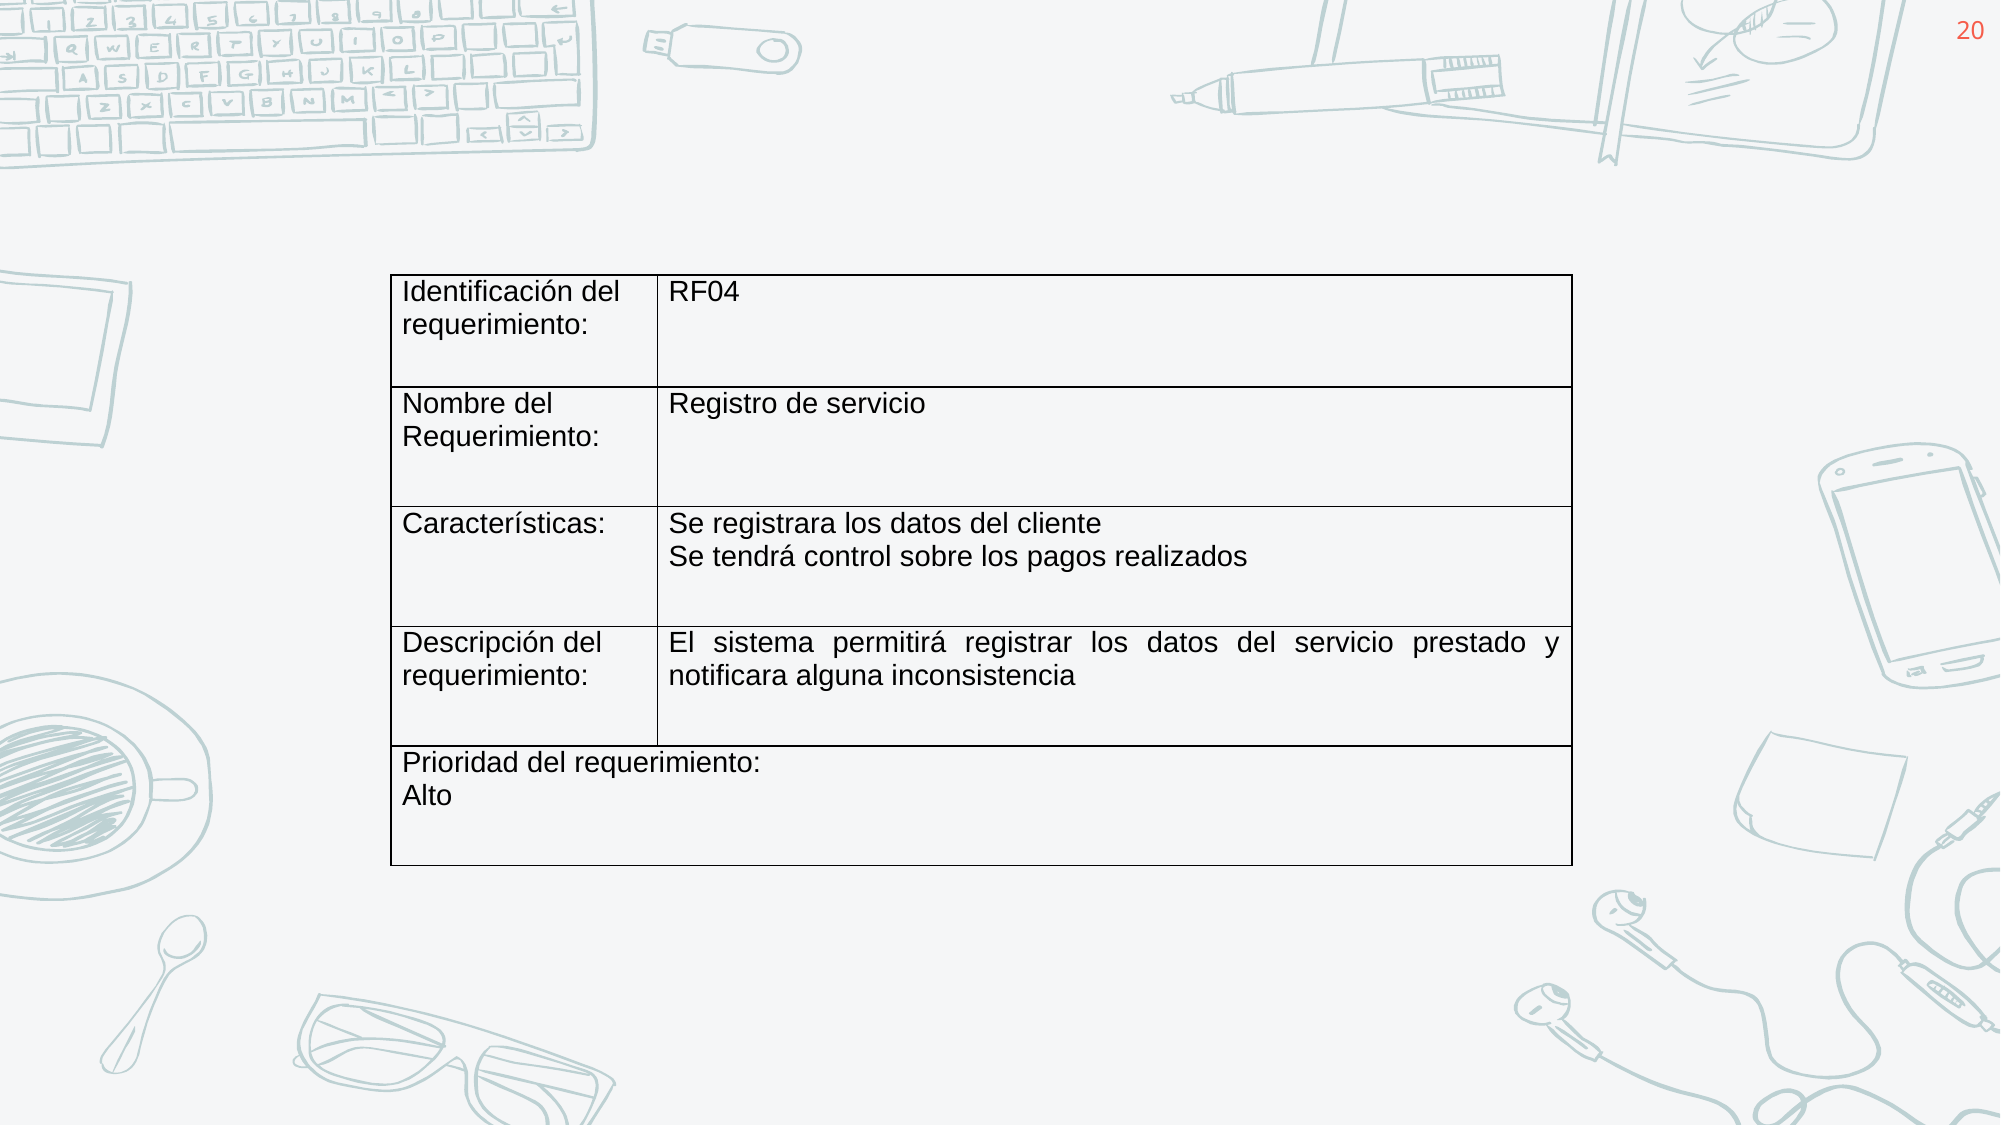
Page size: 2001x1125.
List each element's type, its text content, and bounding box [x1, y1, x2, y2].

table_cell El sistema permitirá registrar los datos del servicio prestado y notificara alguna inconsistencia [658, 627, 1571, 745]
table_cell Descripción del requerimiento: [392, 627, 657, 745]
table_cell Nombre del Requerimiento: [392, 388, 657, 506]
slide_number 20 [1913, 0, 2000, 71]
table_cell Características: [392, 507, 657, 626]
table_header RF04 [658, 276, 1571, 386]
table_cell Registro de servicio [658, 388, 1571, 506]
table_header Identificación del requerimiento: [392, 276, 657, 386]
table_cell Prioridad del requerimiento: Alto [392, 747, 1571, 865]
table_cell Se registrara los datos del cliente Se tendrá control sobre los pagos realizados [658, 507, 1571, 626]
